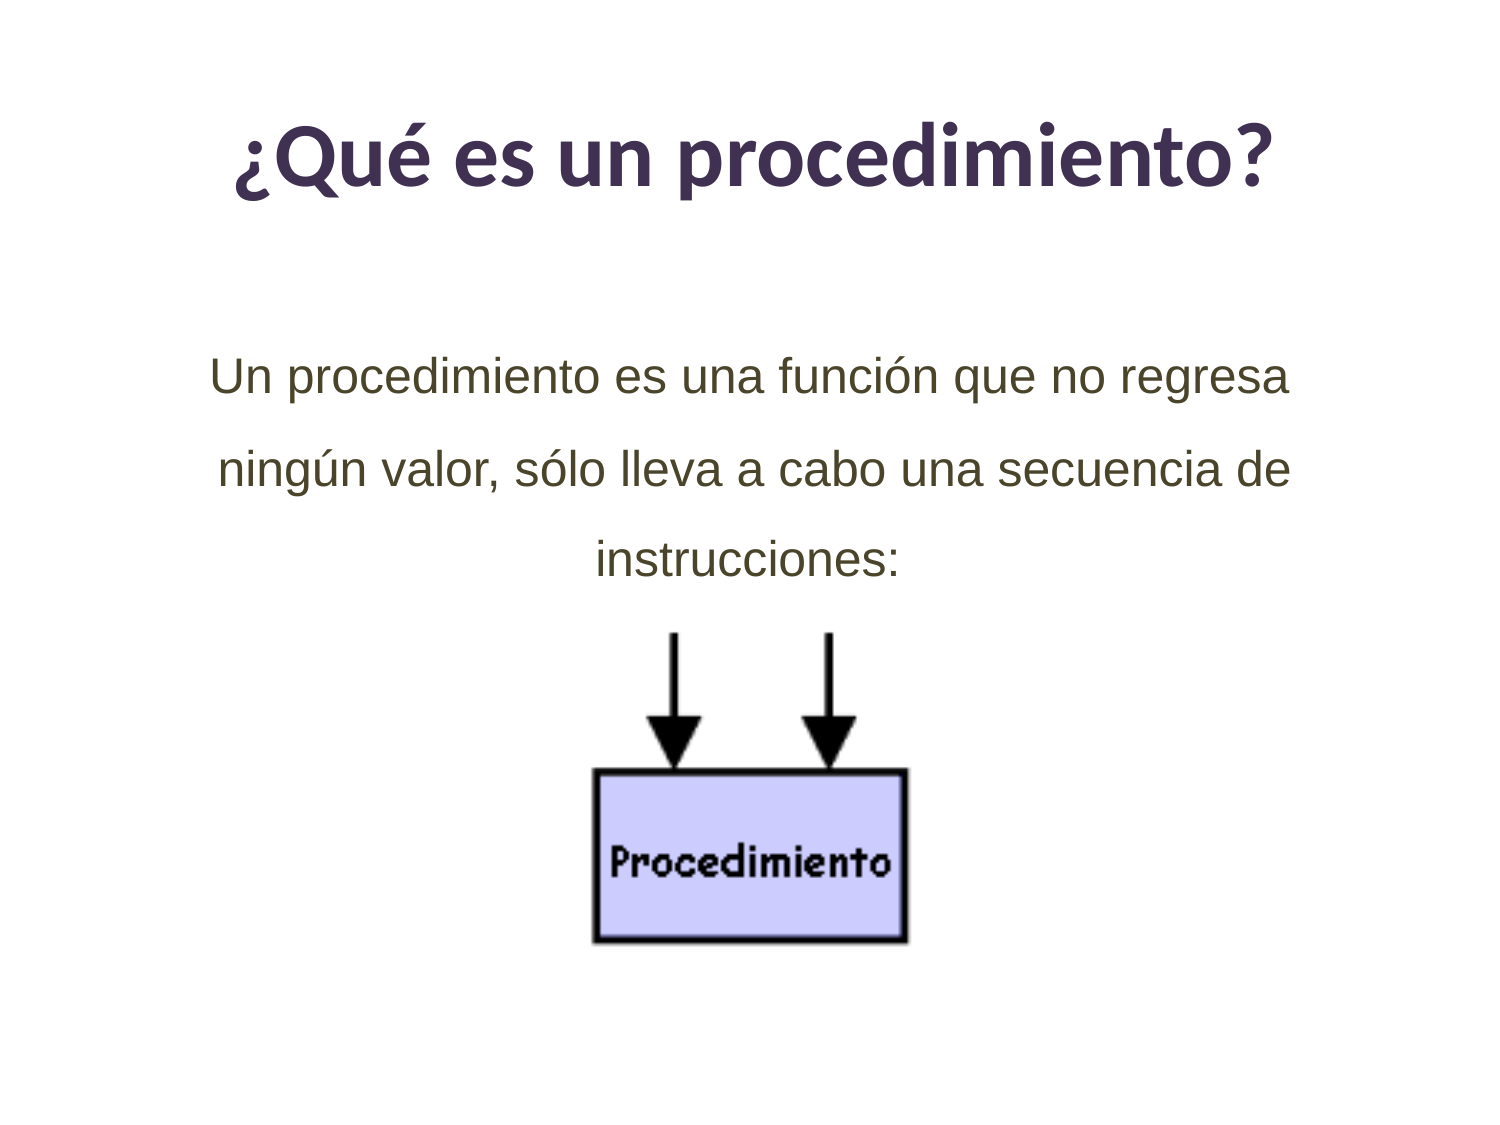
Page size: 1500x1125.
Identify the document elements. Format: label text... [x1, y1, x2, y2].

list Un procedimiento es una función que no regresa ningún valor, sólo lleva a cabo una secuencia de instrucciones: [125, 278, 1329, 618]
title ¿Qué es un procedimiento? [117, 55, 1393, 244]
picture [584, 628, 923, 1059]
